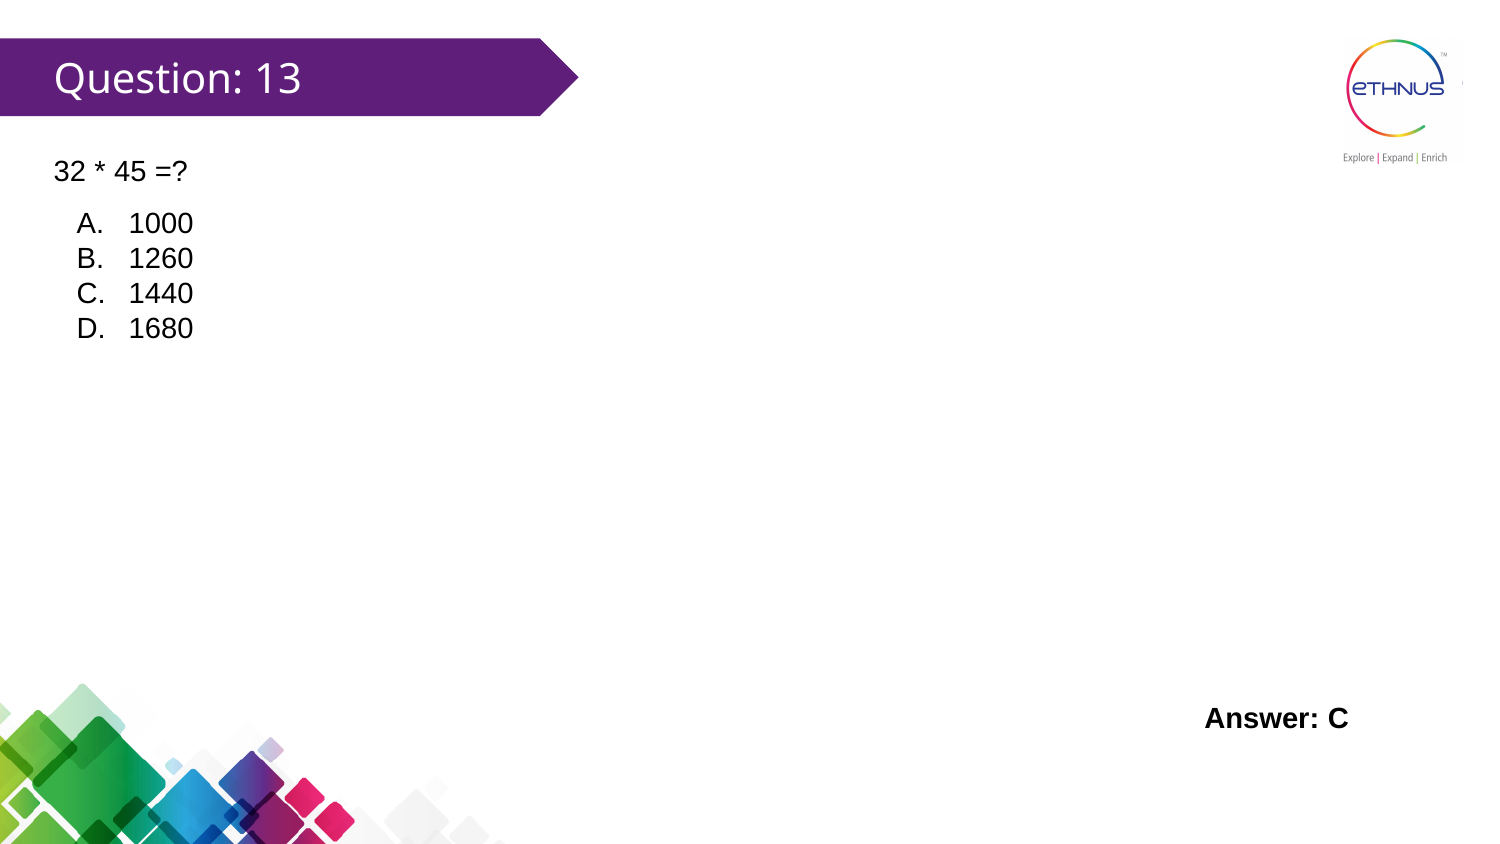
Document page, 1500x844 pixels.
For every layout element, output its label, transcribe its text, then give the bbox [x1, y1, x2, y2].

picture [1343, 38, 1463, 165]
text_box Answer: C [1189, 684, 1446, 763]
text_box [518, 38, 579, 117]
text_box 32 * 45 =? 1000 1260 1440 1680 [53, 152, 1265, 669]
text_box [0, 38, 53, 117]
picture [0, 668, 732, 844]
text_box Question: 13 [53, 38, 518, 117]
